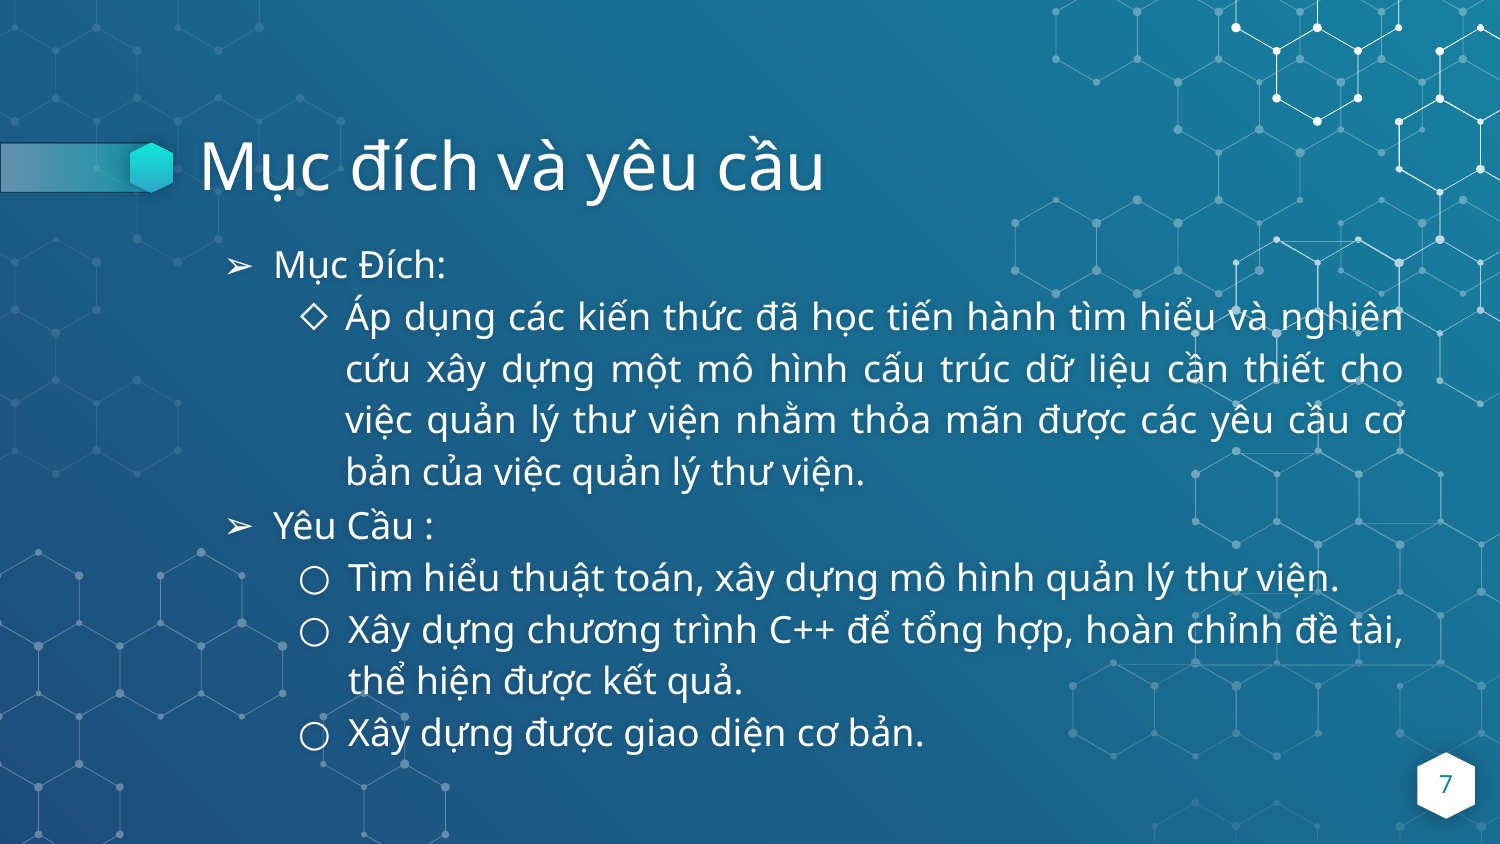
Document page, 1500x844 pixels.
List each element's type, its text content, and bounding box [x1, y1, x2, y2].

title Mục đích và yêu cầu [198, 140, 1302, 198]
list Mục Đích: Áp dụng các kiến thức đã học tiến hành tìm hiểu và nghiên cứu xây dựng một mô hình cấu trúc dữ liệu cần thiết cho việc quản lý thư viện nhằm thỏa mãn được các yêu cầu cơ bản của việc quản lý thư viện. Yêu Cầu : Tìm hiểu thuật toán, xây dựng mô hình quản lý thư viện. Xây dựng chương trình C++ để tổng hợp, hoàn chỉnh đề tài, thể hiện được kết quả. Xây dựng được giao diện cơ bản. [198, 234, 1405, 768]
slide_number 7 [1417, 752, 1475, 819]
